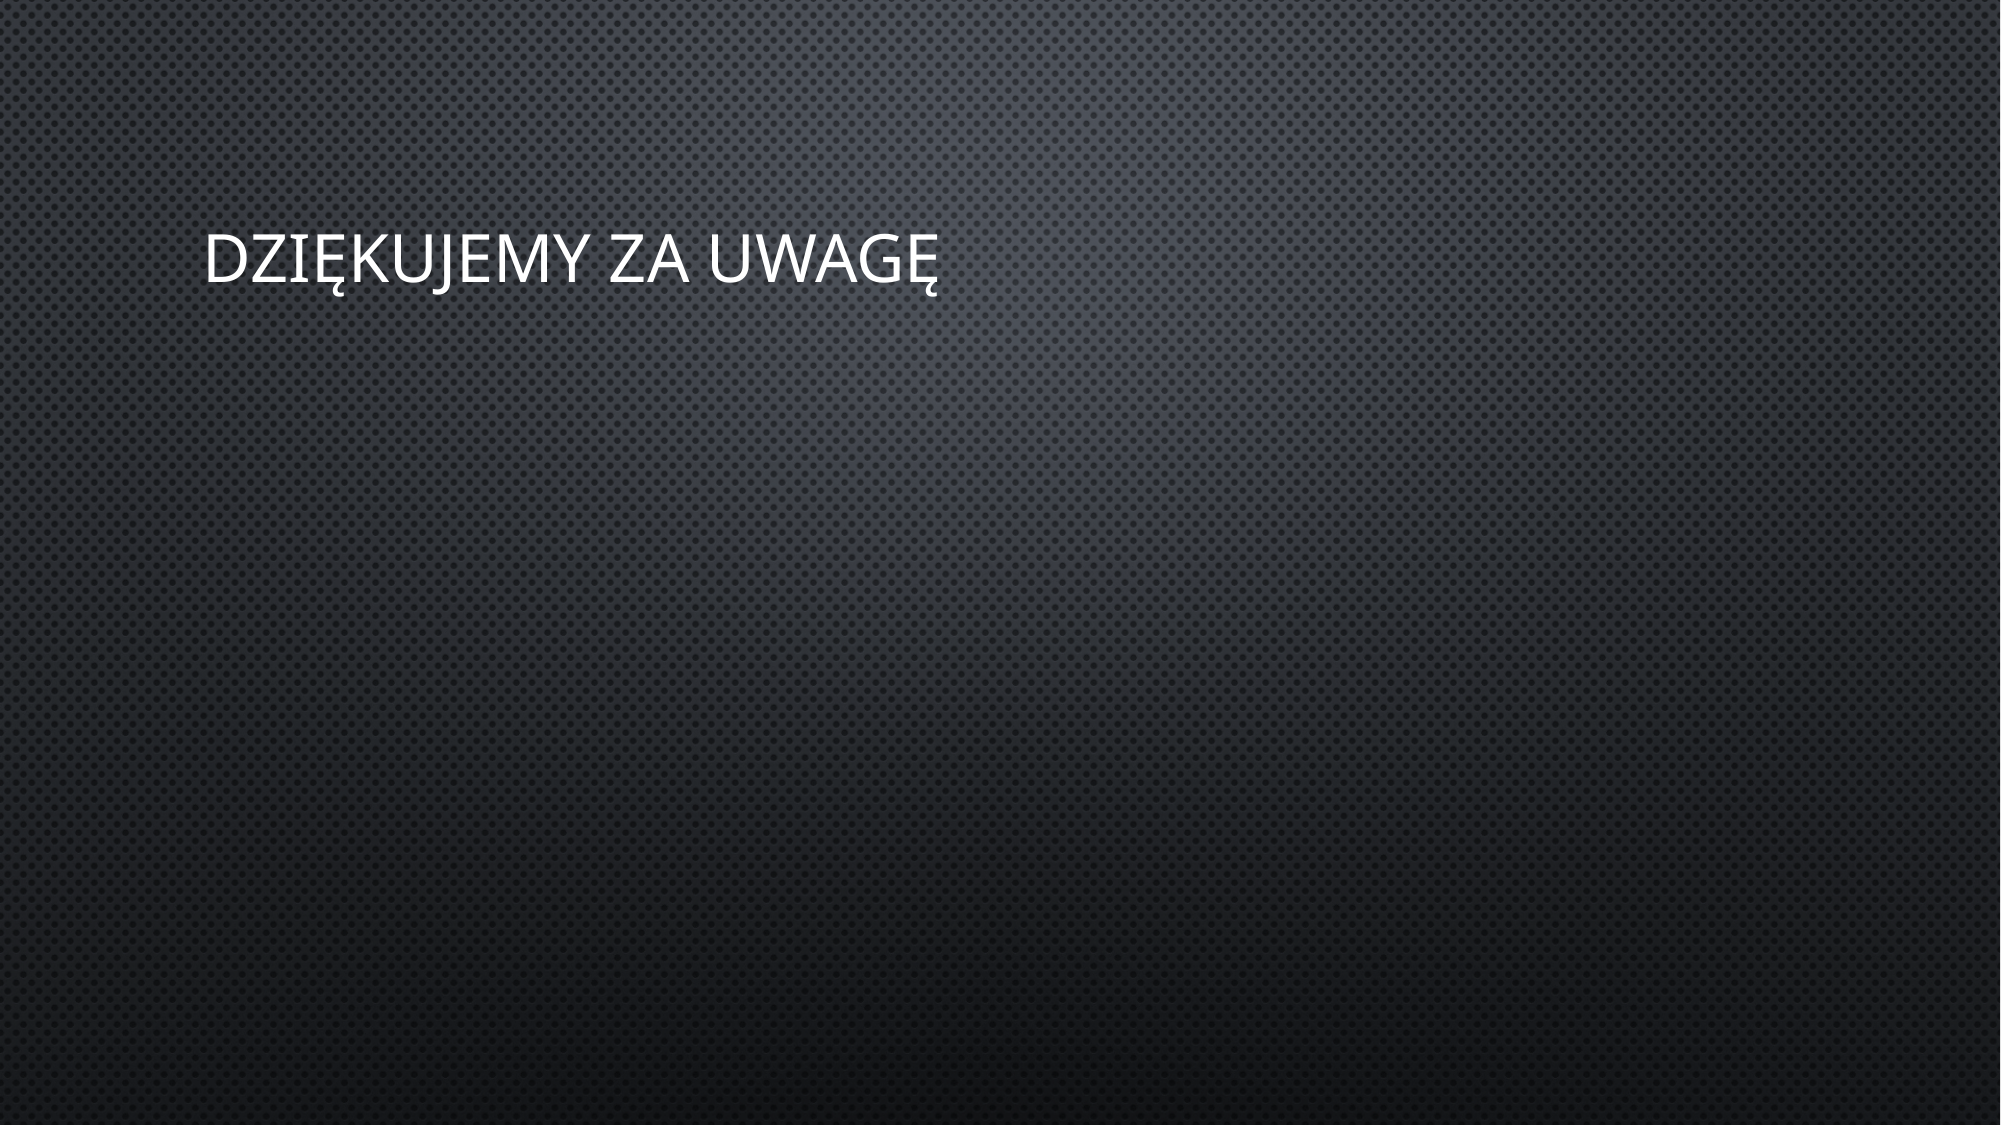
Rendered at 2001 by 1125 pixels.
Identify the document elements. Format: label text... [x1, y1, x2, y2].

title Dziękujemy za Uwagę [187, 99, 1813, 413]
